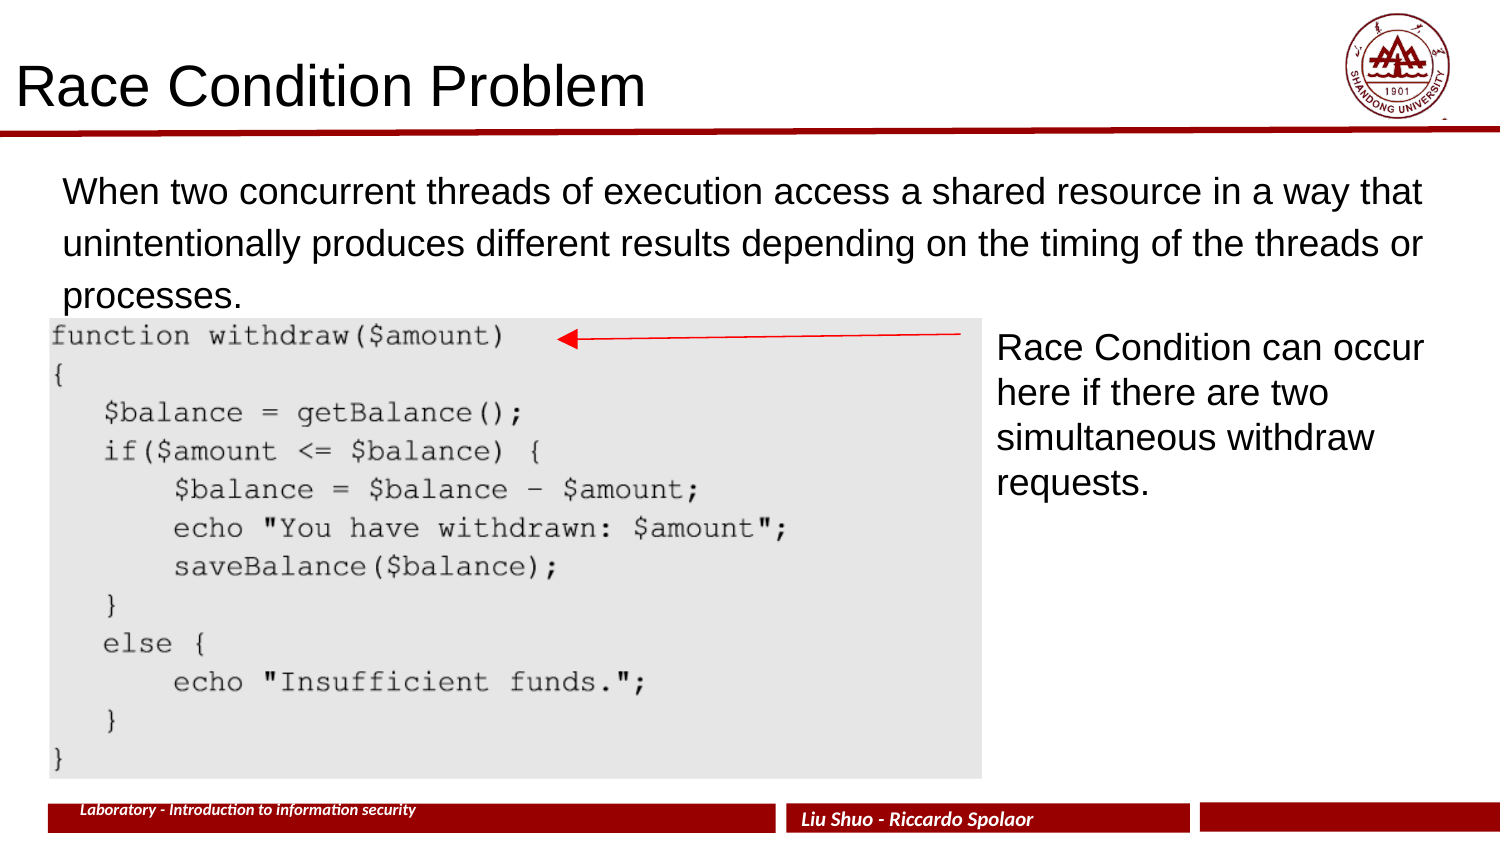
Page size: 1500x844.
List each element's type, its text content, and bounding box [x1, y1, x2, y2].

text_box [556, 333, 961, 340]
title Race Condition Problem [0, 33, 1398, 128]
picture [47, 318, 982, 783]
text_box Race Condition can occur here if there are two simultaneous withdraw requests. [981, 307, 1475, 533]
list When two concurrent threads of execution access a shared resource in a way that unintentionally produces different results depending on the timing of the threads or processes. [47, 145, 1446, 317]
picture [1345, 12, 1450, 120]
